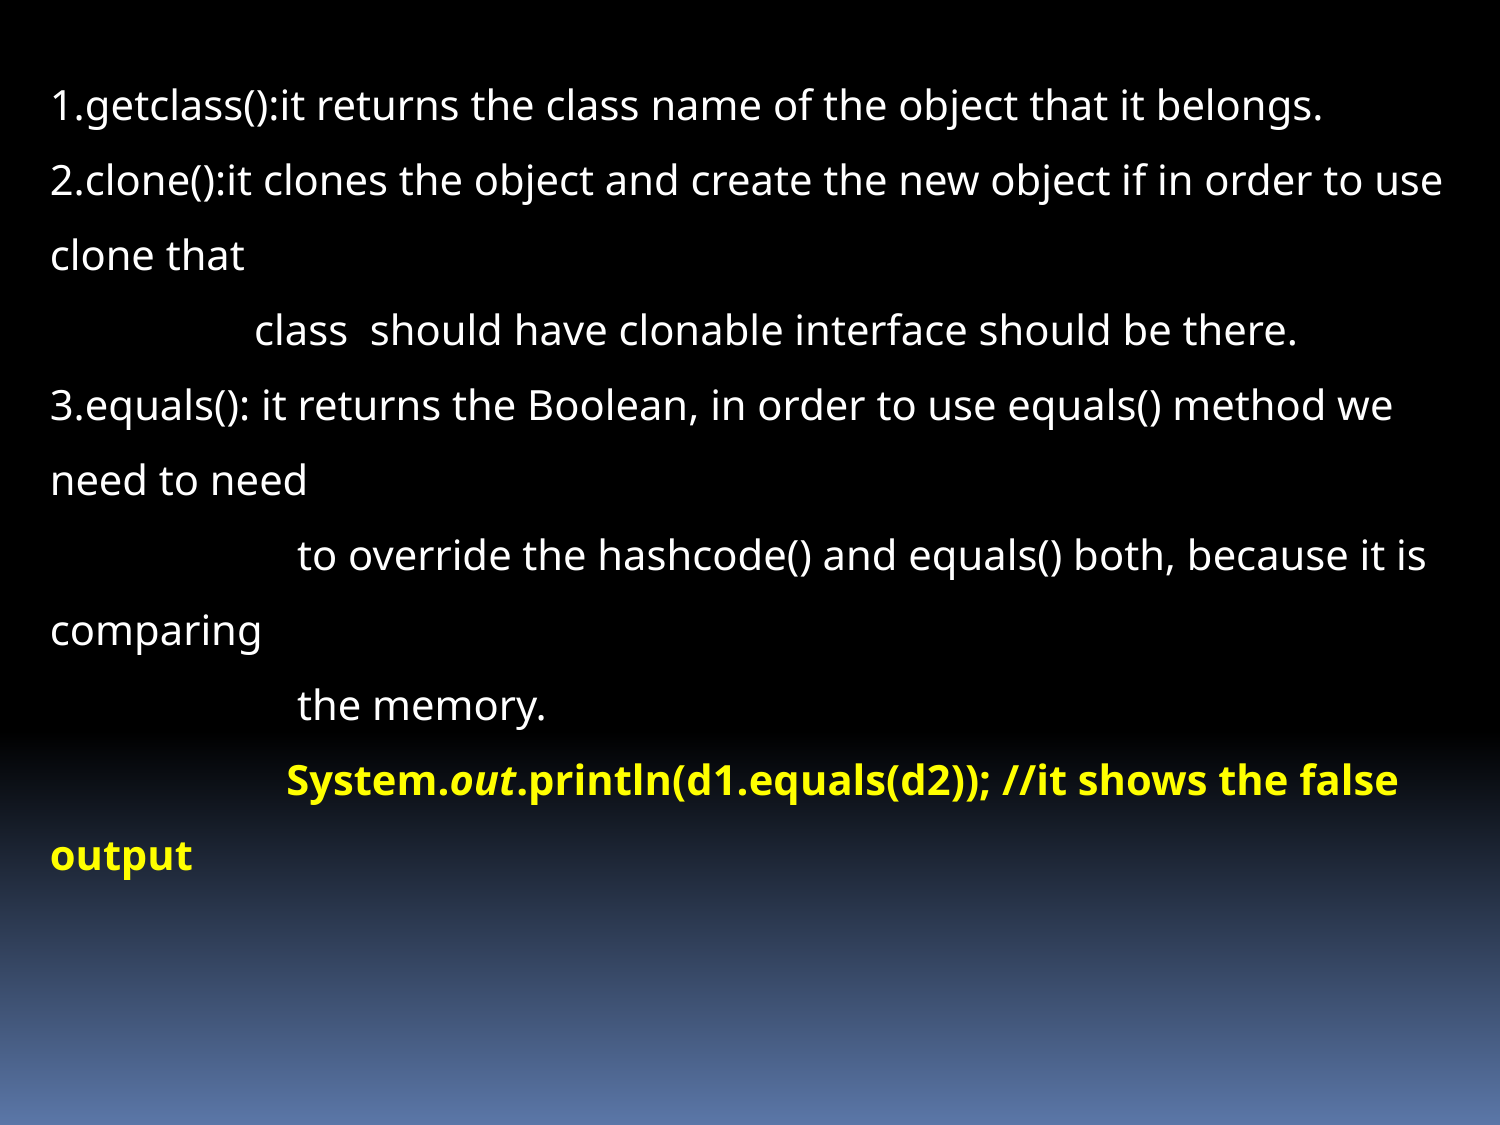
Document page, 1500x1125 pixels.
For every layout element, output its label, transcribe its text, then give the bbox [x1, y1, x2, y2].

text_box 1.getclass():it returns the class name of the object that it belongs. 2.clone():it clones the object and create the new object if in order to use clone that class should have clonable interface should be there. 3.equals(): it returns the Boolean, in order to use equals() method we need to need to override the hashcode() and equals() both, because it is comparing the memory. System.out.println(d1.equals(d2)); //it shows the false output [35, 46, 1477, 1112]
